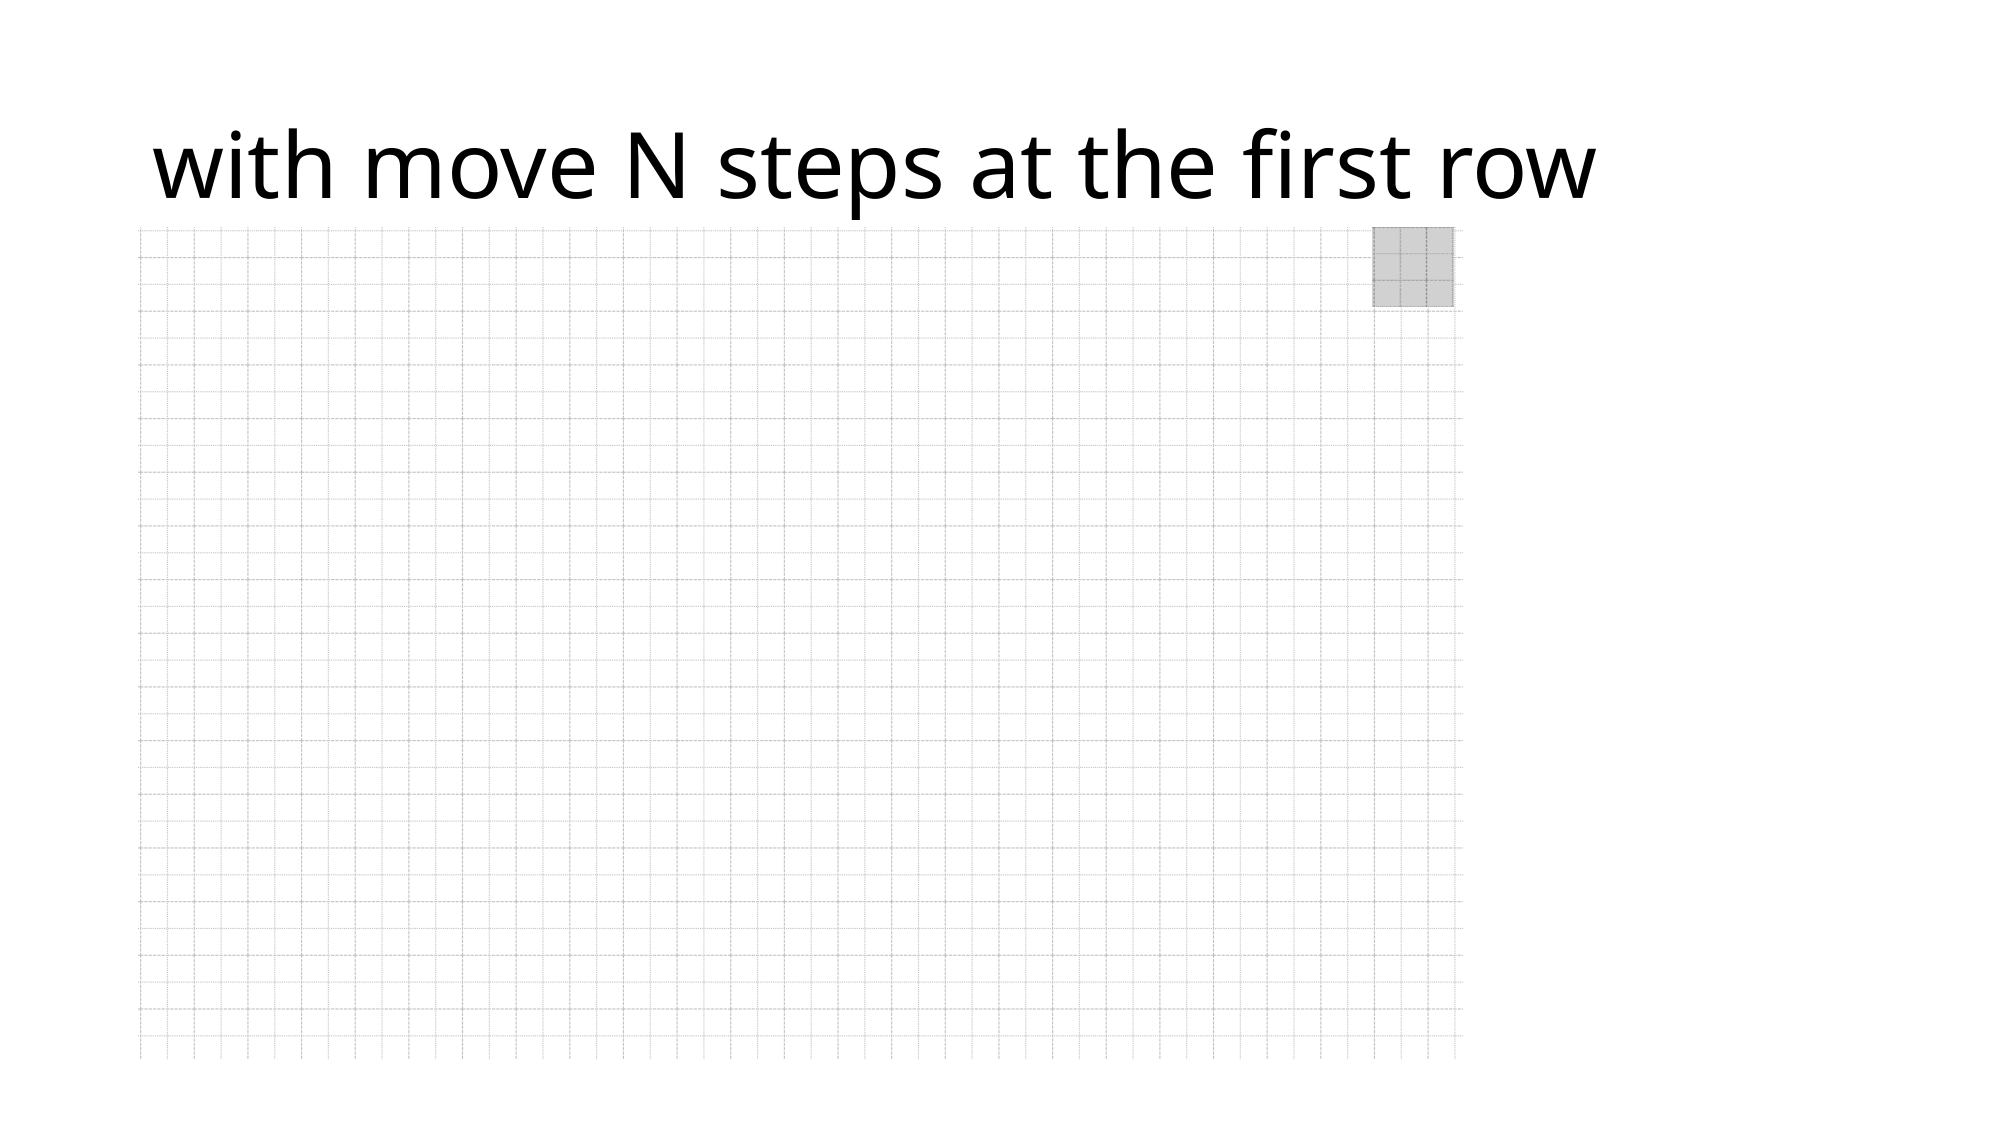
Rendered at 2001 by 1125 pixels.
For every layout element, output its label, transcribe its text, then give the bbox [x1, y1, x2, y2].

title with move N steps at the first row [137, 59, 1863, 278]
picture [138, 227, 1463, 1060]
